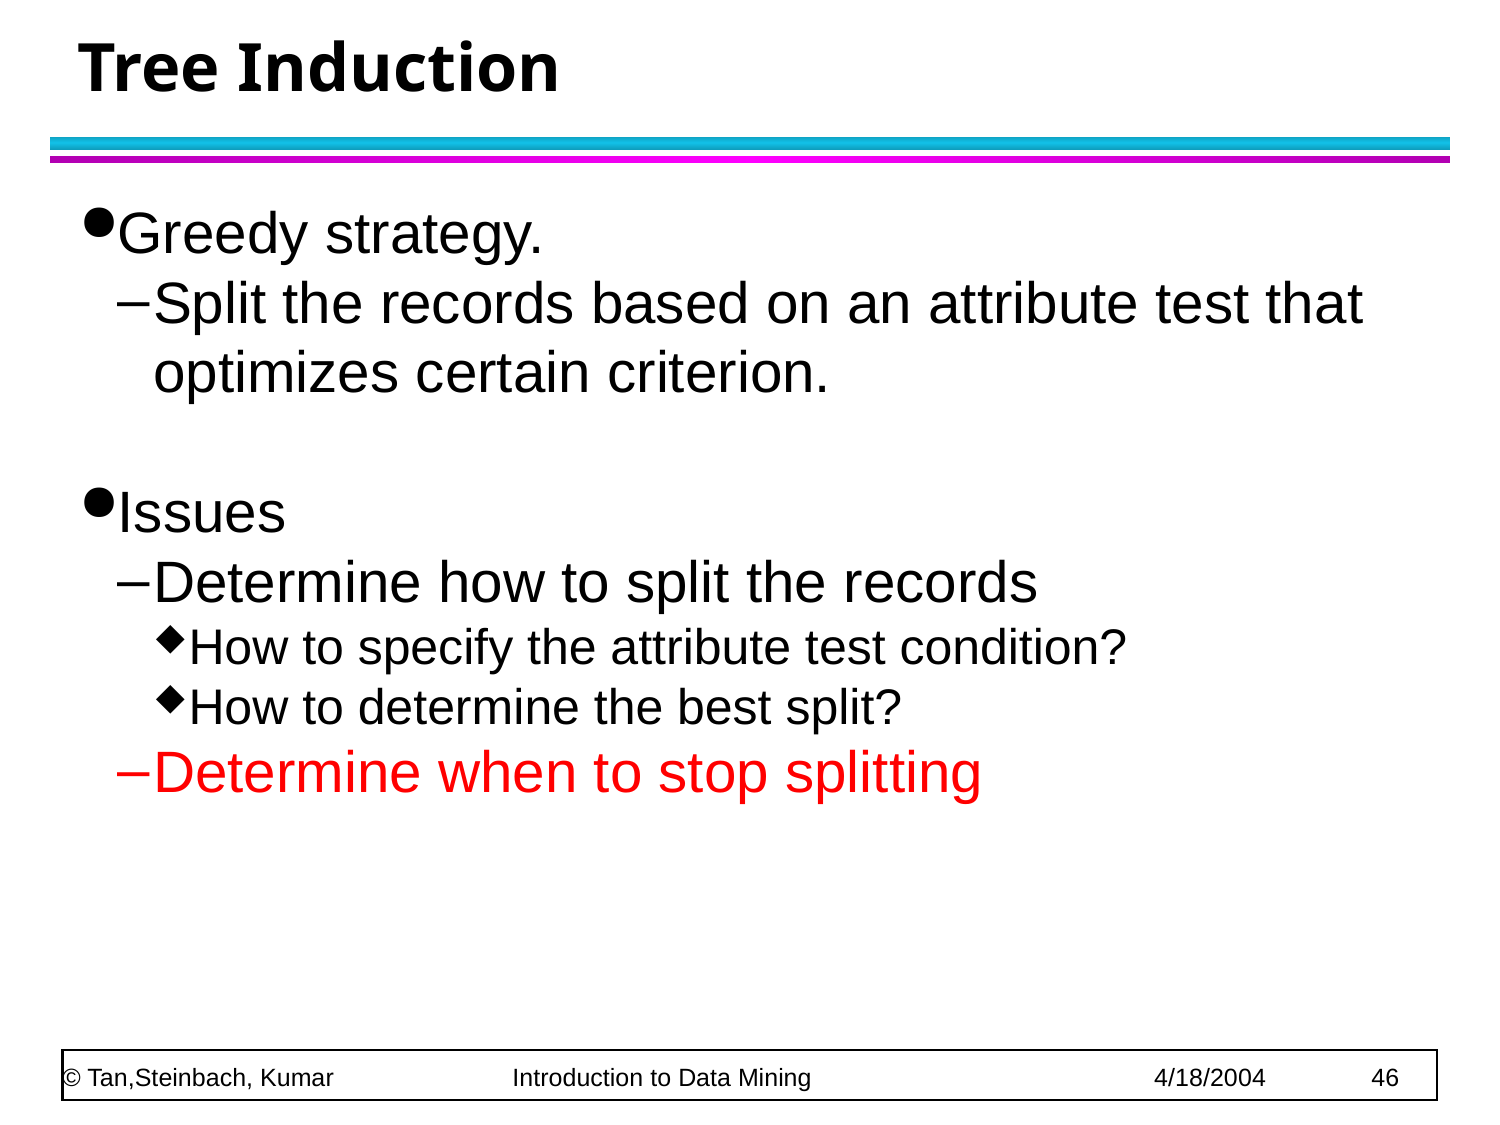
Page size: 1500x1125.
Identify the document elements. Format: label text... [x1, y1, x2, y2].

text_box Greedy strategy. Split the records based on an attribute test that optimizes certain criterion. Issues Determine how to split the records How to specify the attribute test condition? How to determine the best split? Determine when to stop splitting [67, 187, 1432, 1038]
text_box Tree Induction [62, 24, 1421, 113]
